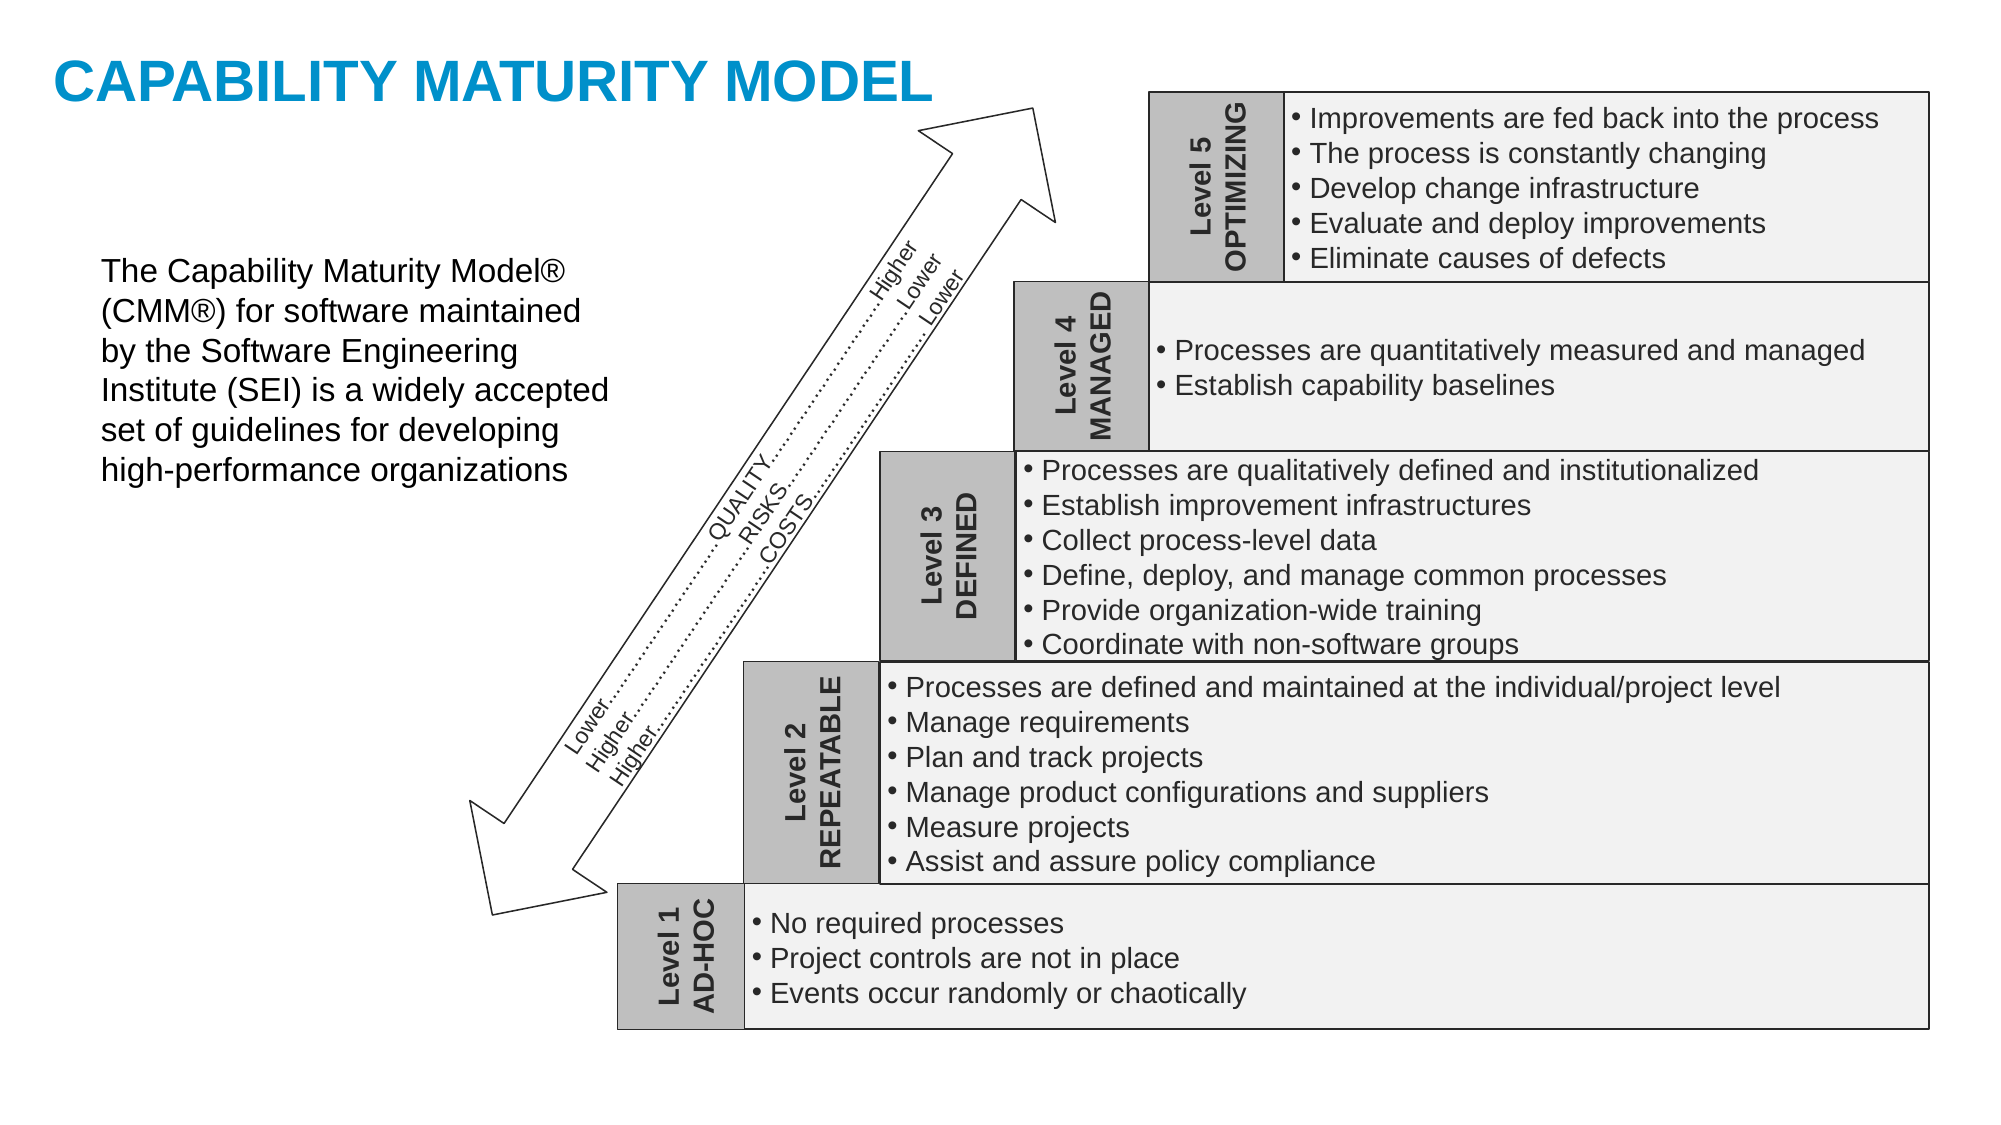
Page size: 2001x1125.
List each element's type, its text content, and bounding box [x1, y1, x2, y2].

text_box Level 3 DEFINED [879, 451, 1015, 661]
text_box Processes are defined and maintained at the individual/project level Manage requirements Plan and track projects Manage product configurations and suppliers Measure projects Assist and assure policy compliance [879, 661, 1930, 884]
text_box Processes are quantitatively measured and managed Establish capability baselines [1148, 282, 1930, 452]
title CAPABILITY MATURITY MODEL [45, 0, 1513, 180]
text_box Level 1 AD-HOC [617, 883, 744, 1030]
text_box Level 4 MANAGED [1013, 281, 1149, 451]
text_box No required processes Project controls are not in place Events occur randomly or chaotically [744, 884, 1930, 1030]
text_box Level 5 OPTIMIZING [1148, 92, 1283, 282]
text_box Level 2 REPEATABLE [743, 661, 879, 884]
text_box Improvements are fed back into the process The process is constantly changing Develop change infrastructure Evaluate and deploy improvements Eliminate causes of defects [1283, 92, 1930, 282]
text_box The Capability Maturity Model® (CMM®) for software maintained by the Software Engineering Institute (SEI) is a widely accepted set of guidelines for developing high-performance organizations [93, 241, 628, 499]
text_box Lower..............................QUALITY..............................Higher Higher................................RISKS.................................Lower Higher...............................COSTS............................... Lower [469, 108, 1056, 916]
text_box Processes are qualitatively defined and institutionalized Establish improvement infrastructures Collect process-level data Define, deploy, and manage common processes Provide organization-wide training Coordinate with non-software groups [1015, 451, 1930, 661]
